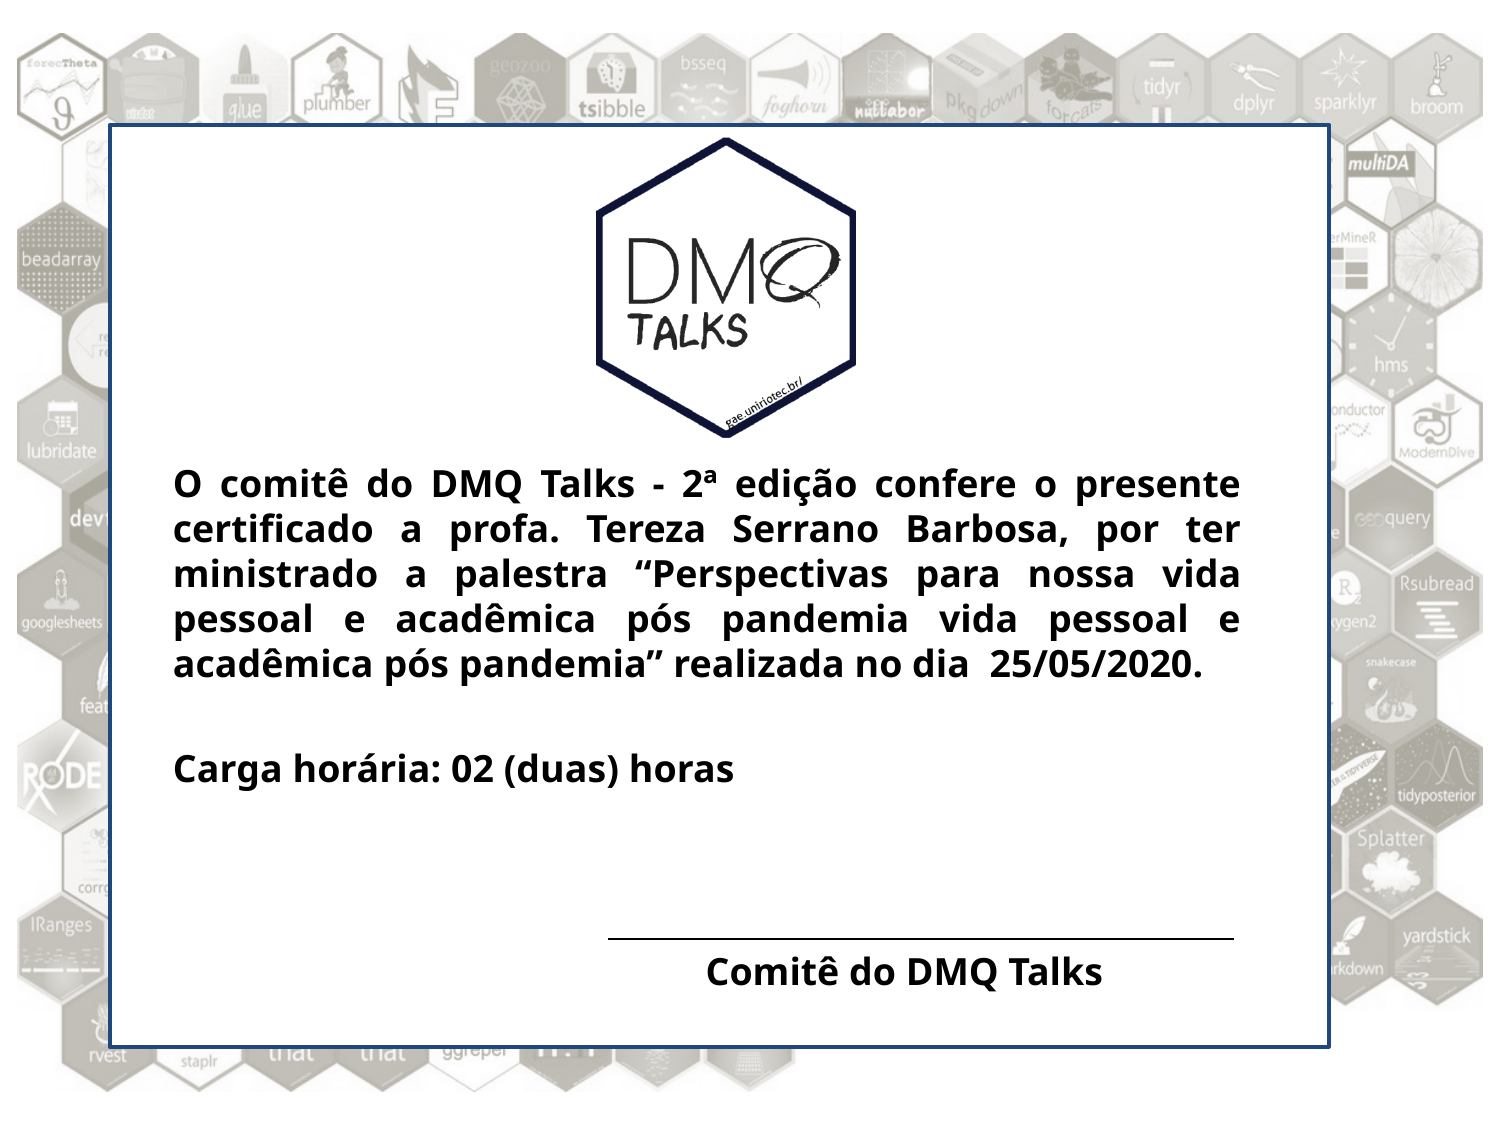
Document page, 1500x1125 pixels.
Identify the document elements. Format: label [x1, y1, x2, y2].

picture [596, 136, 856, 438]
text_box [17, 32, 1483, 1092]
